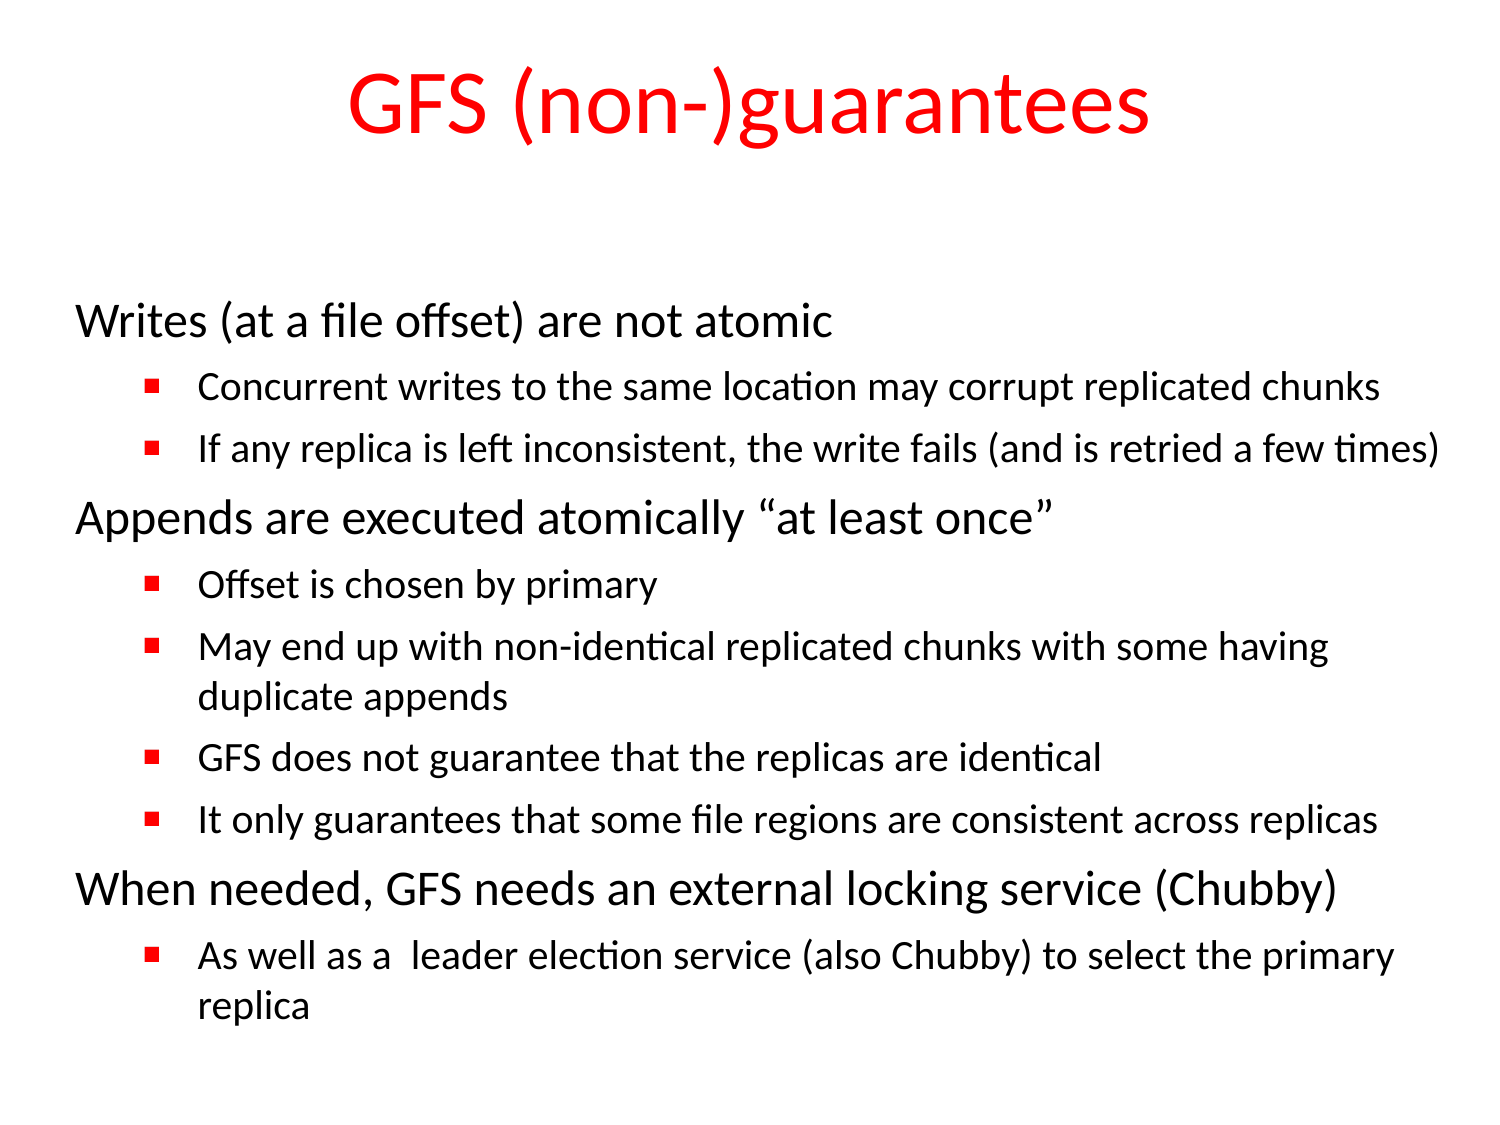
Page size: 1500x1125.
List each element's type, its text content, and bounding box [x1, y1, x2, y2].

picture [141, 437, 159, 455]
picture [141, 634, 159, 653]
picture [141, 572, 159, 591]
picture [141, 943, 159, 962]
title GFS (non-)guarantees [0, 2, 1500, 191]
list Writes (at a file offset) are not atomic Concurrent writes to the same location may corrupt replicated chunks If any replica is left inconsistent, the write fails (and is retried a few times) Appends are executed atomically “at least once” Offset is chosen by primary May end up with non-identical replicated chunks with some having duplicate appends GFS does not guarantee that the replicas are identical It only guarantees that some file regions are consistent across replicas When needed, GFS needs an external locking service (Chubby) As well as a leader election service (also Chubby) to select the primary replica [0, 287, 1476, 1125]
picture [141, 375, 159, 393]
picture [141, 808, 159, 826]
picture [141, 746, 159, 764]
